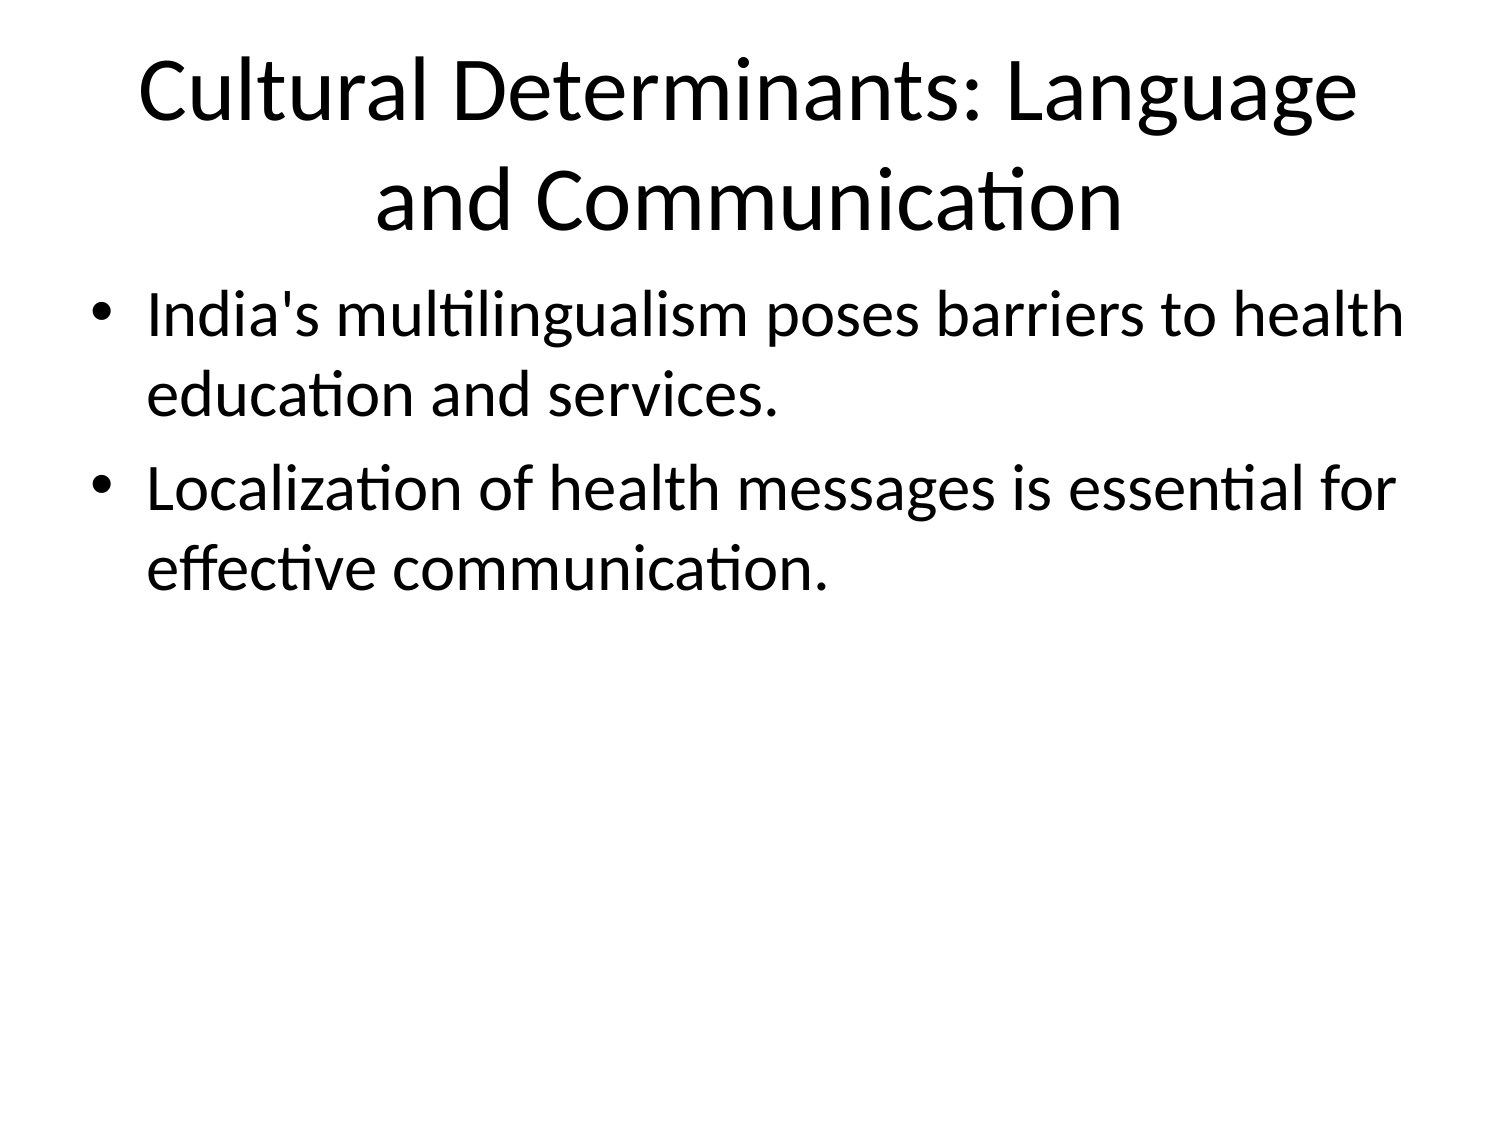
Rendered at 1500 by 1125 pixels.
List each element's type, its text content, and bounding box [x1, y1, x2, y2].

list India's multilingualism poses barriers to health education and services. Localization of health messages is essential for effective communication. [75, 262, 1425, 1005]
title Cultural Determinants: Language and Communication [75, 45, 1425, 233]
